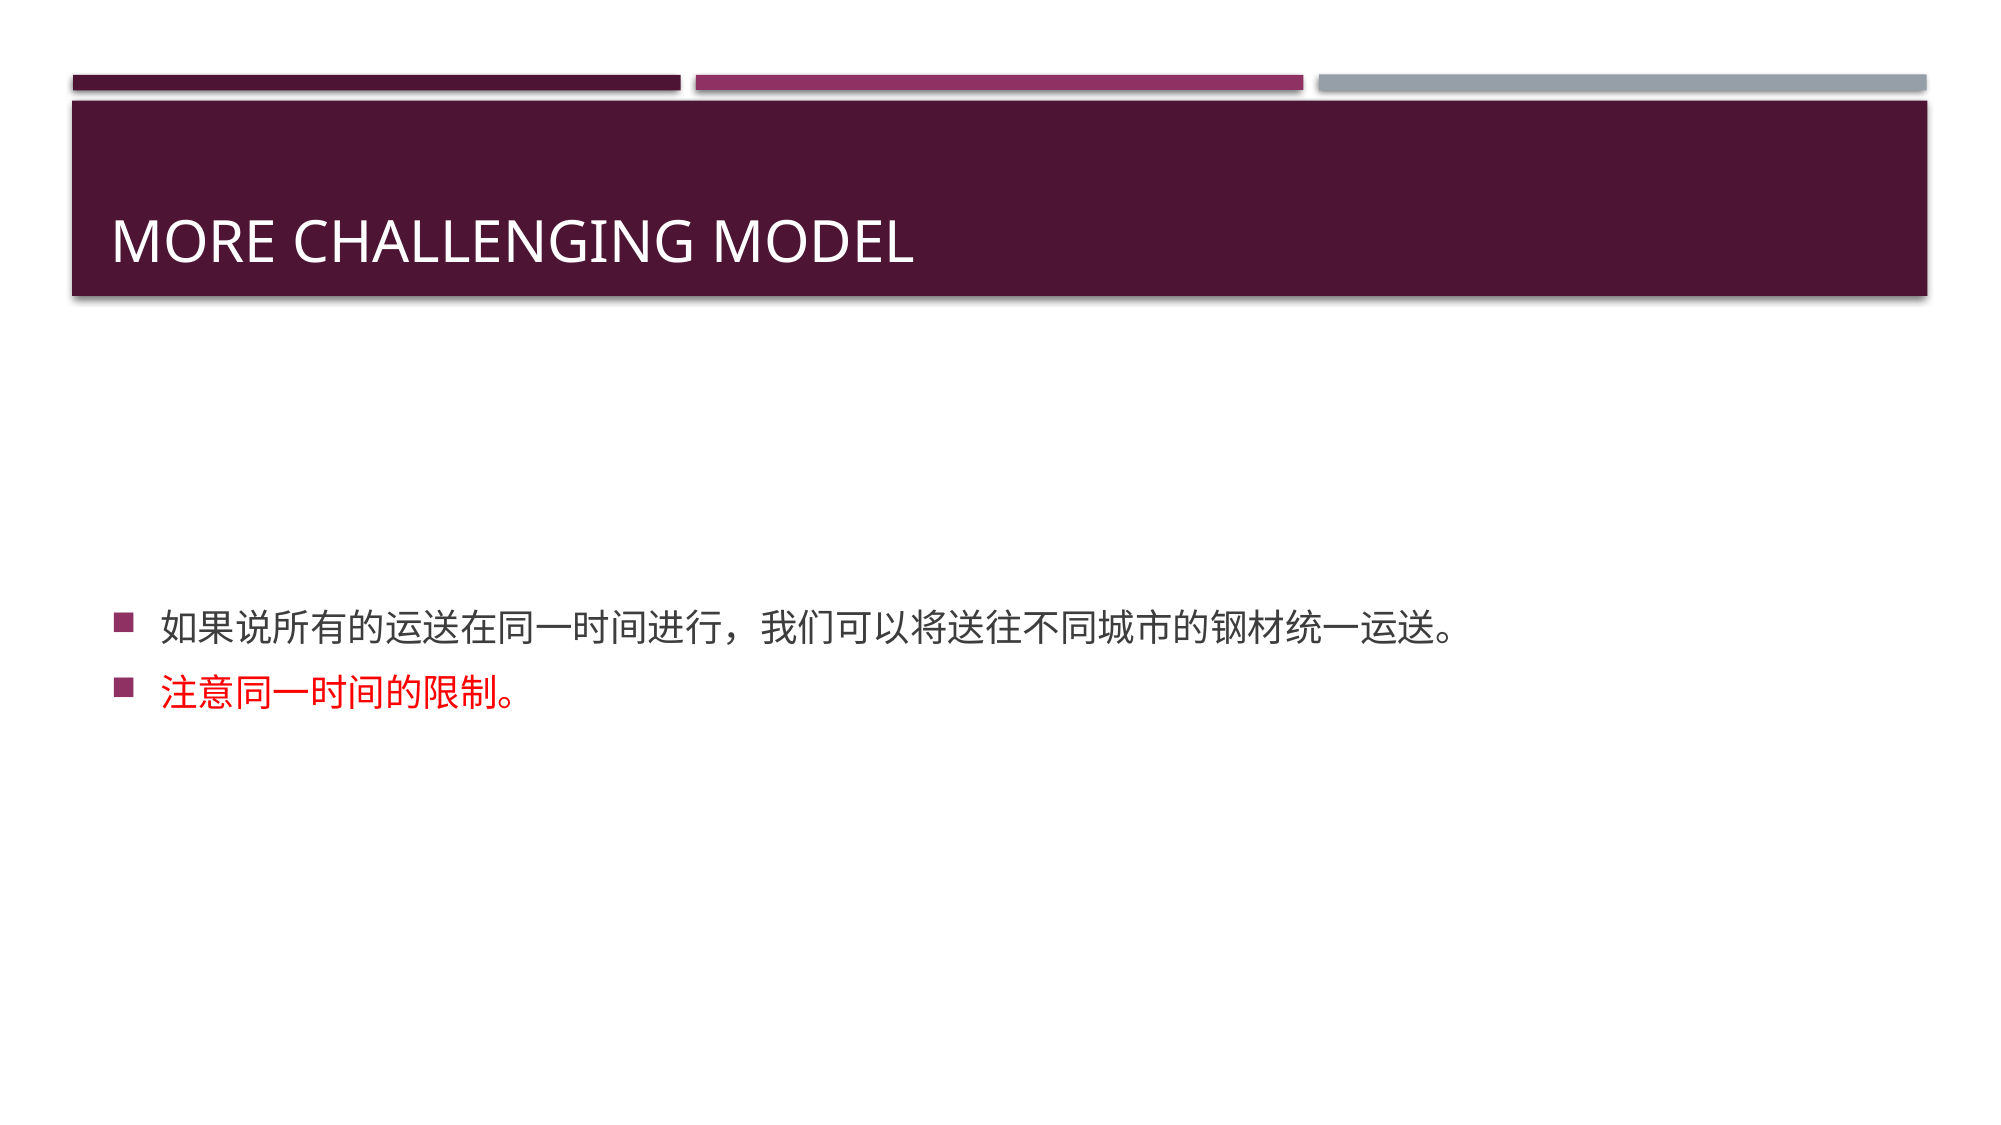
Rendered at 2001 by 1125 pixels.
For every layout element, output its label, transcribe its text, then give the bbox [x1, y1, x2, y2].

list 如果说所有的运送在同一时间进行，我们可以将送往不同城市的钢材统一运送。 注意同一时间的限制。 [95, 357, 1905, 962]
title More challenging model [95, 115, 1905, 282]
